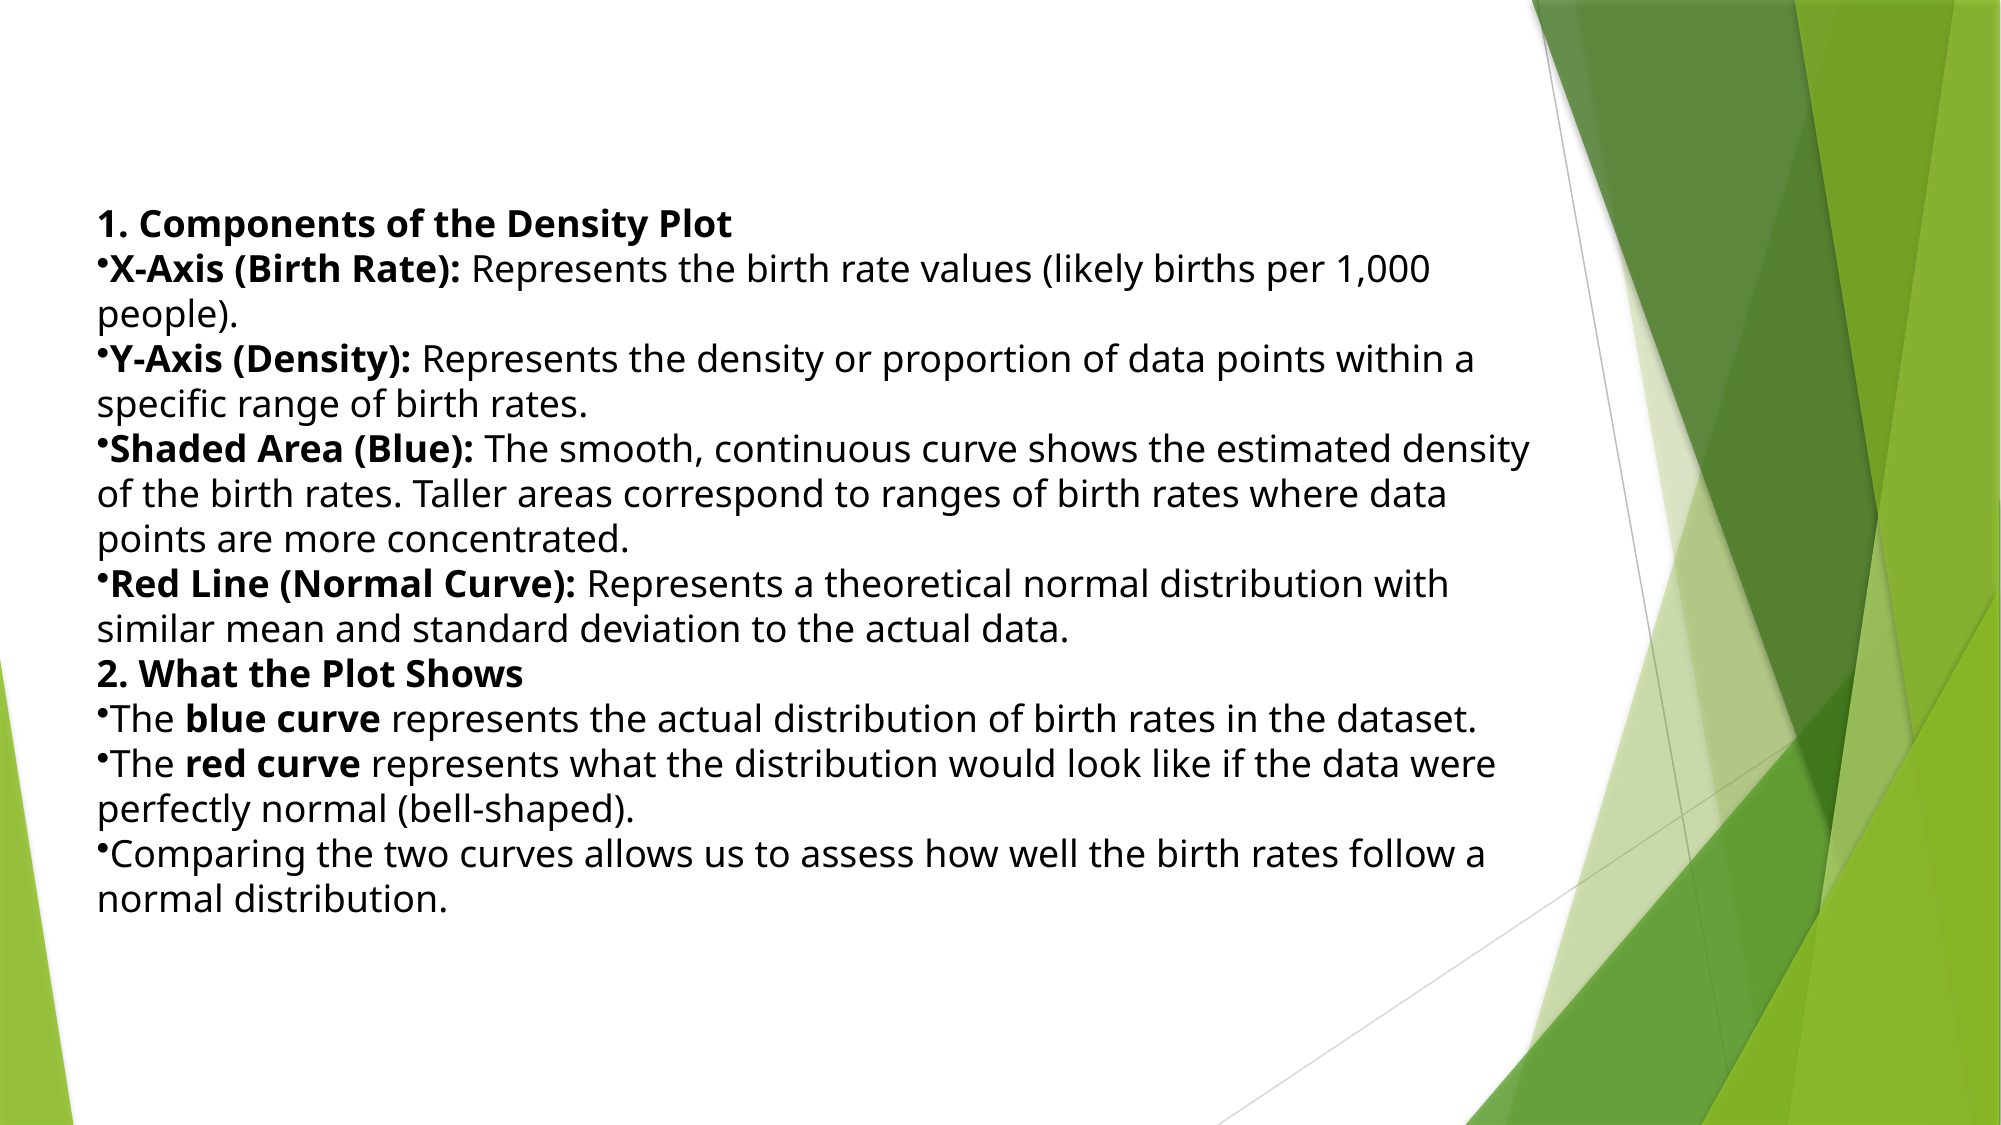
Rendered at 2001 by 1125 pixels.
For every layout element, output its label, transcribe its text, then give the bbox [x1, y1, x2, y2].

text_box 1. Components of the Density Plot X-Axis (Birth Rate): Represents the birth rate values (likely births per 1,000 people). Y-Axis (Density): Represents the density or proportion of data points within a specific range of birth rates. Shaded Area (Blue): The smooth, continuous curve shows the estimated density of the birth rates. Taller areas correspond to ranges of birth rates where data points are more concentrated. Red Line (Normal Curve): Represents a theoretical normal distribution with similar mean and standard deviation to the actual data. 2. What the Plot Shows The blue curve represents the actual distribution of birth rates in the dataset. The red curve represents what the distribution would look like if the data were perfectly normal (bell-shaped). Comparing the two curves allows us to assess how well the birth rates follow a normal distribution. [81, 192, 1553, 928]
